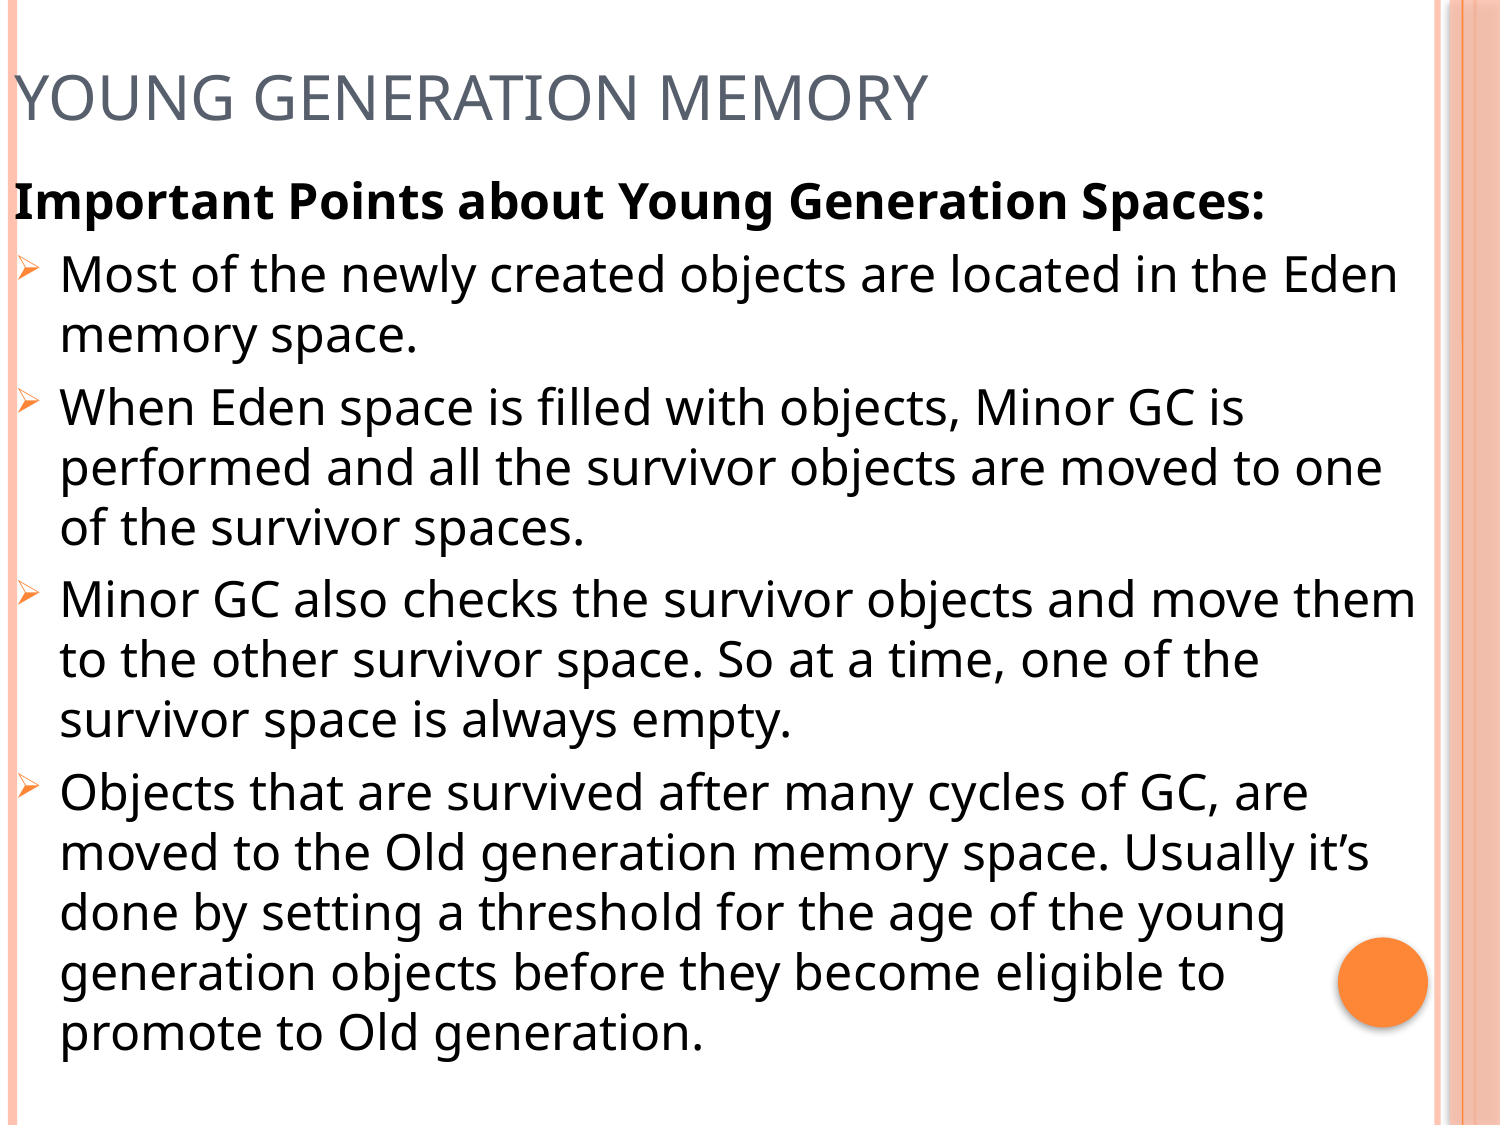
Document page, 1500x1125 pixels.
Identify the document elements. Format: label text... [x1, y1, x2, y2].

subtitle Important Points about Young Generation Spaces: Most of the newly created objects are located in the Eden memory space. When Eden space is filled with objects, Minor GC is performed and all the survivor objects are moved to one of the survivor spaces. Minor GC also checks the survivor objects and move them to the other survivor space. So at a time, one of the survivor space is always empty. Objects that are survived after many cycles of GC, are moved to the Old generation memory space. Usually it’s done by setting a threshold for the age of the young generation objects before they become eligible to promote to Old generation. [0, 162, 1450, 1100]
title Young Generation Memory [0, 37, 1275, 141]
